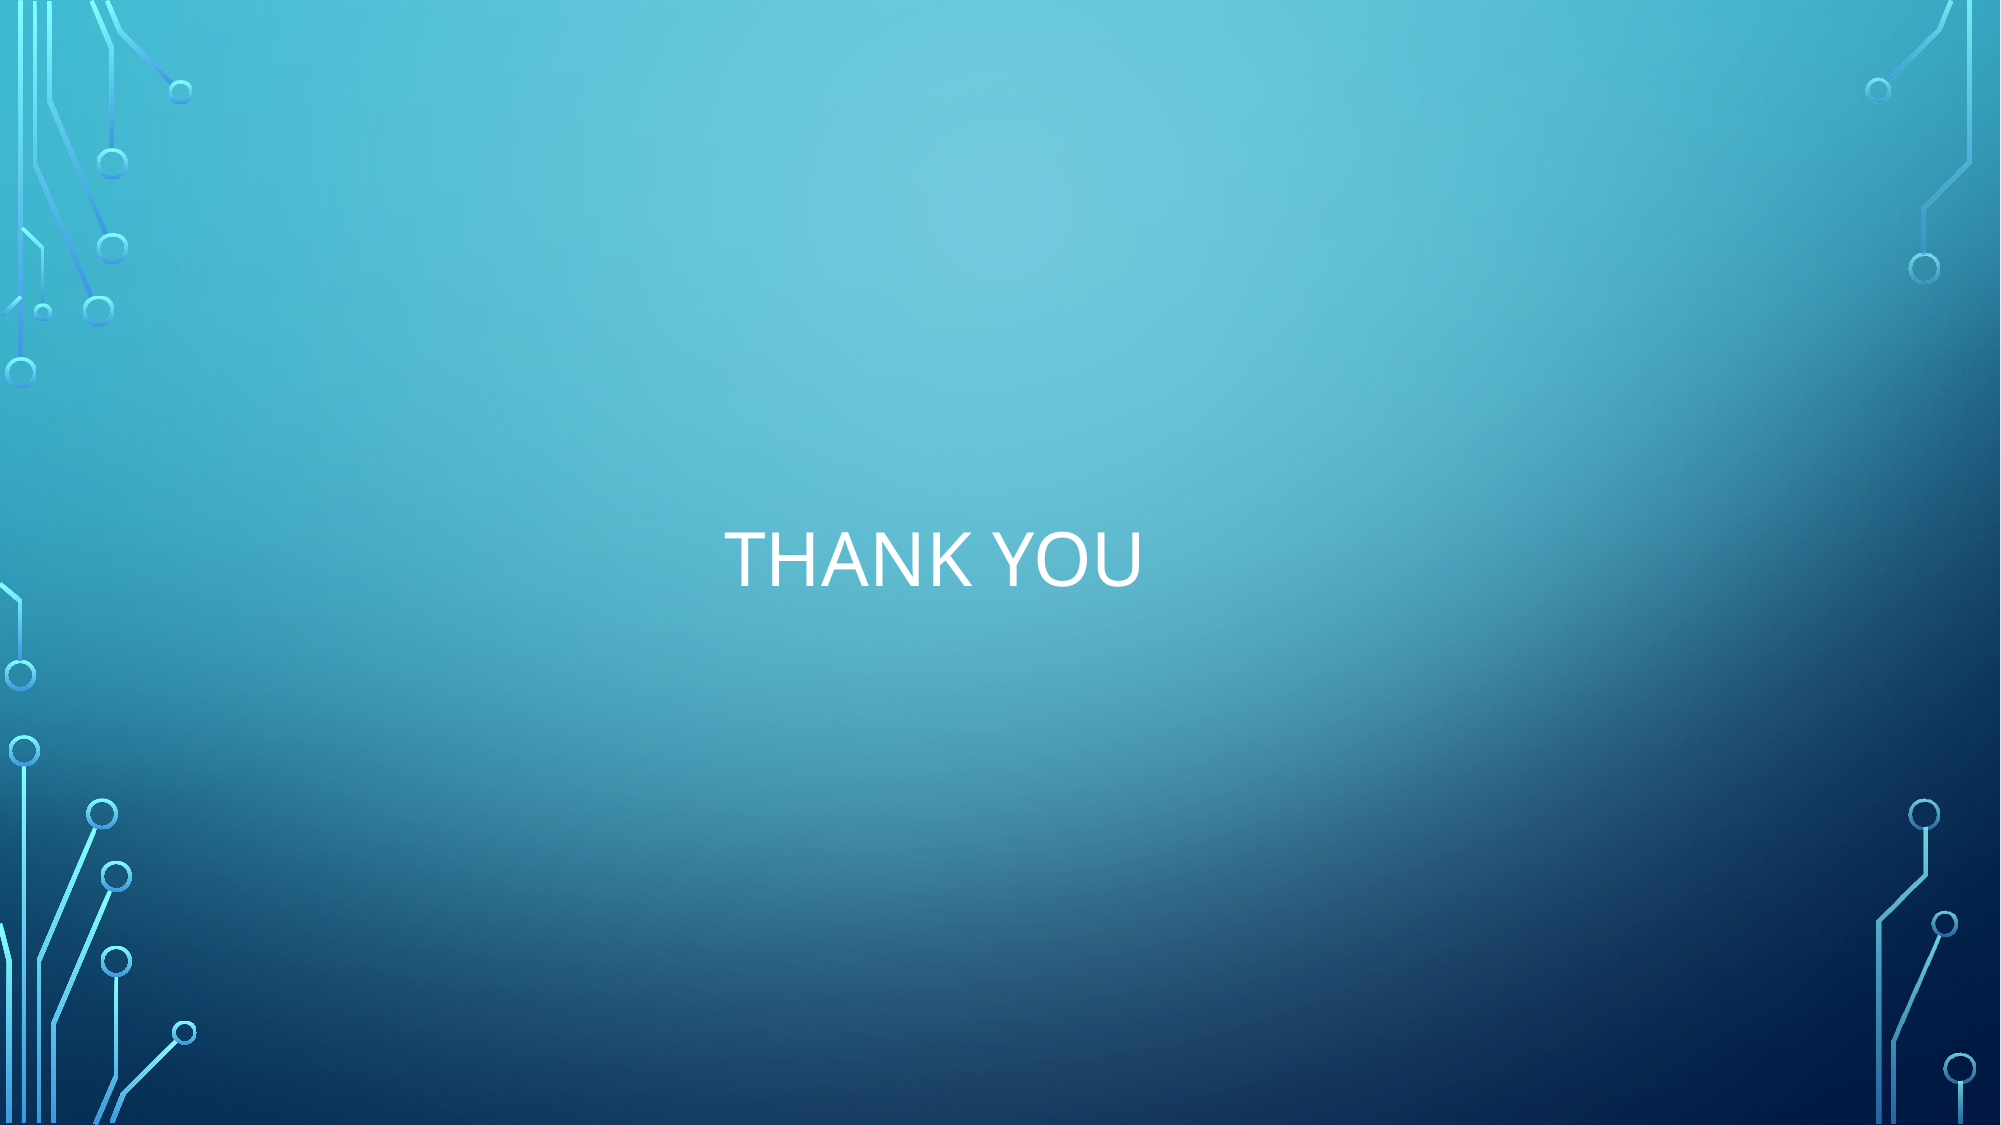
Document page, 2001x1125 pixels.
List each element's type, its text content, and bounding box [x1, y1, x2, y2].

title Thank you [241, 441, 1867, 684]
